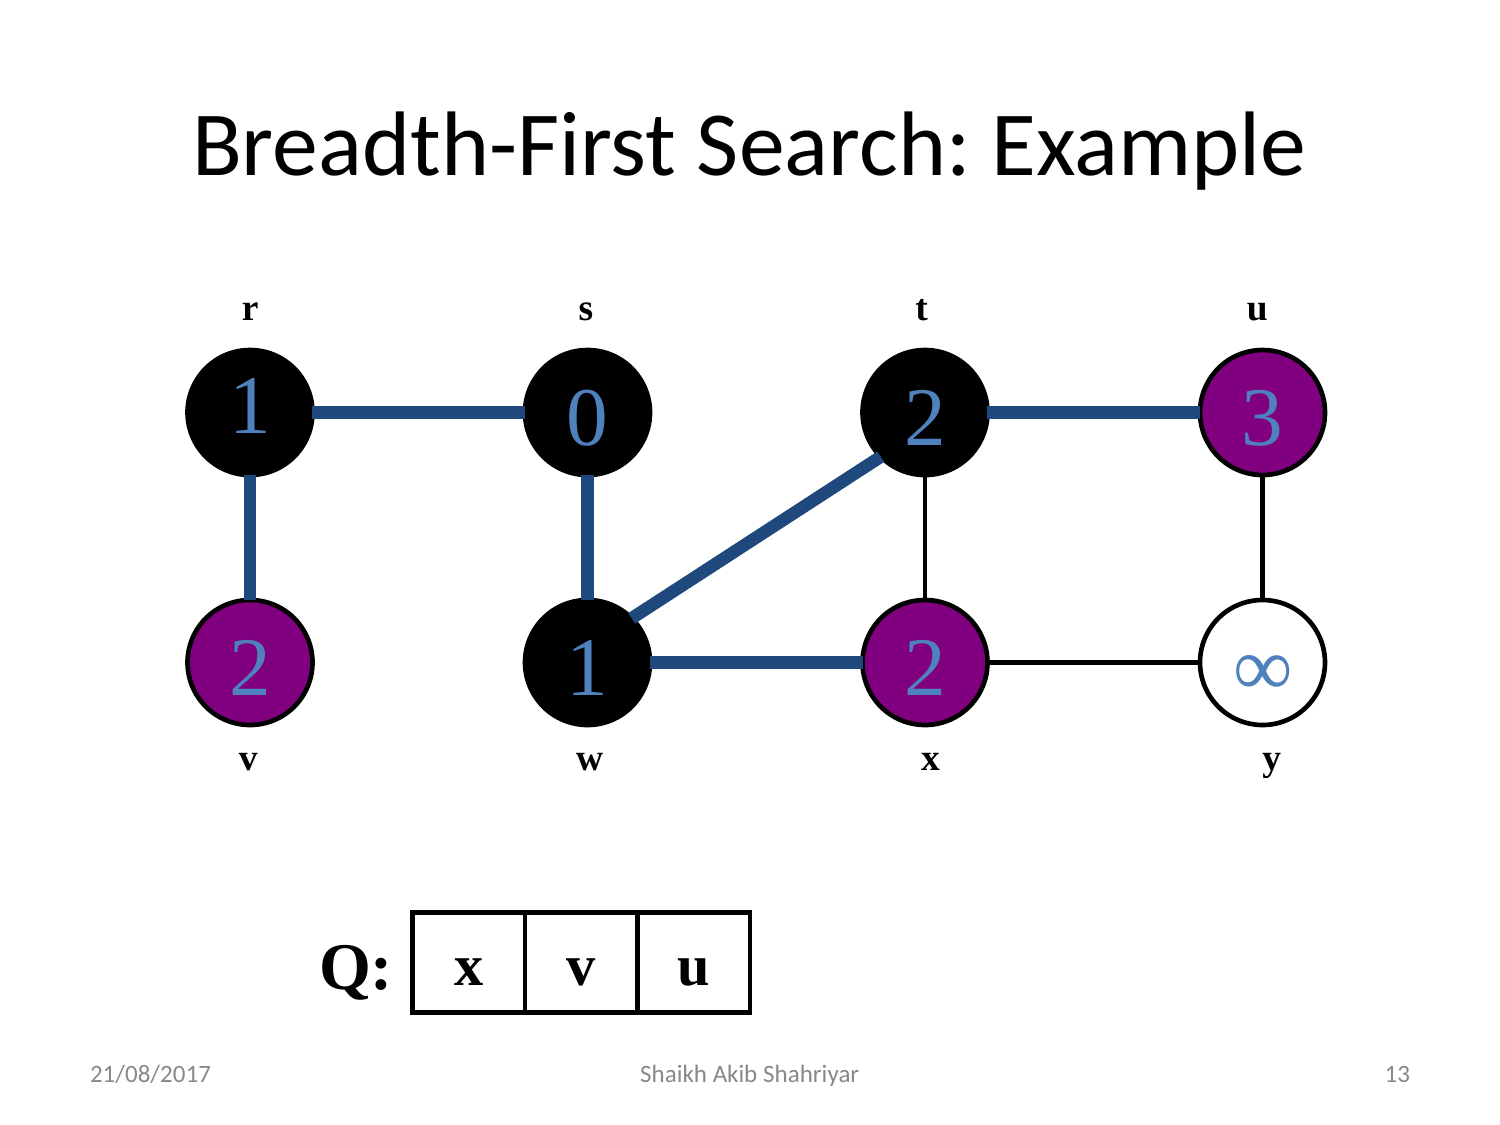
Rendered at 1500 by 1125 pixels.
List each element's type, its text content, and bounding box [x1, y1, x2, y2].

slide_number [75, 1042, 425, 1103]
text_box Q: [300, 912, 412, 1013]
text_box r [226, 274, 274, 335]
text_box v [525, 912, 637, 1013]
text_box u [637, 912, 750, 1013]
text_box 0 [525, 350, 651, 475]
text_box 3 [1200, 350, 1326, 475]
text_box x [904, 724, 956, 785]
text_box t [900, 274, 943, 335]
text_box y [1247, 724, 1297, 785]
text_box u [1230, 274, 1284, 335]
text_box 2 [862, 600, 988, 724]
footer Shaikh Akib Shahriyar [512, 1042, 988, 1103]
text_box 2 [862, 350, 988, 475]
title Breadth-First Search: Example [75, 45, 1425, 233]
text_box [631, 456, 881, 619]
text_box ∞ [1200, 600, 1326, 724]
text_box v [223, 724, 273, 785]
text_box s [562, 274, 609, 335]
slide_number ‹#› [1074, 1042, 1425, 1103]
text_box 2 [187, 600, 313, 724]
text_box 1 [525, 600, 650, 724]
text_box 1 [187, 350, 313, 475]
text_box x [412, 912, 525, 1013]
text_box w [560, 724, 619, 785]
